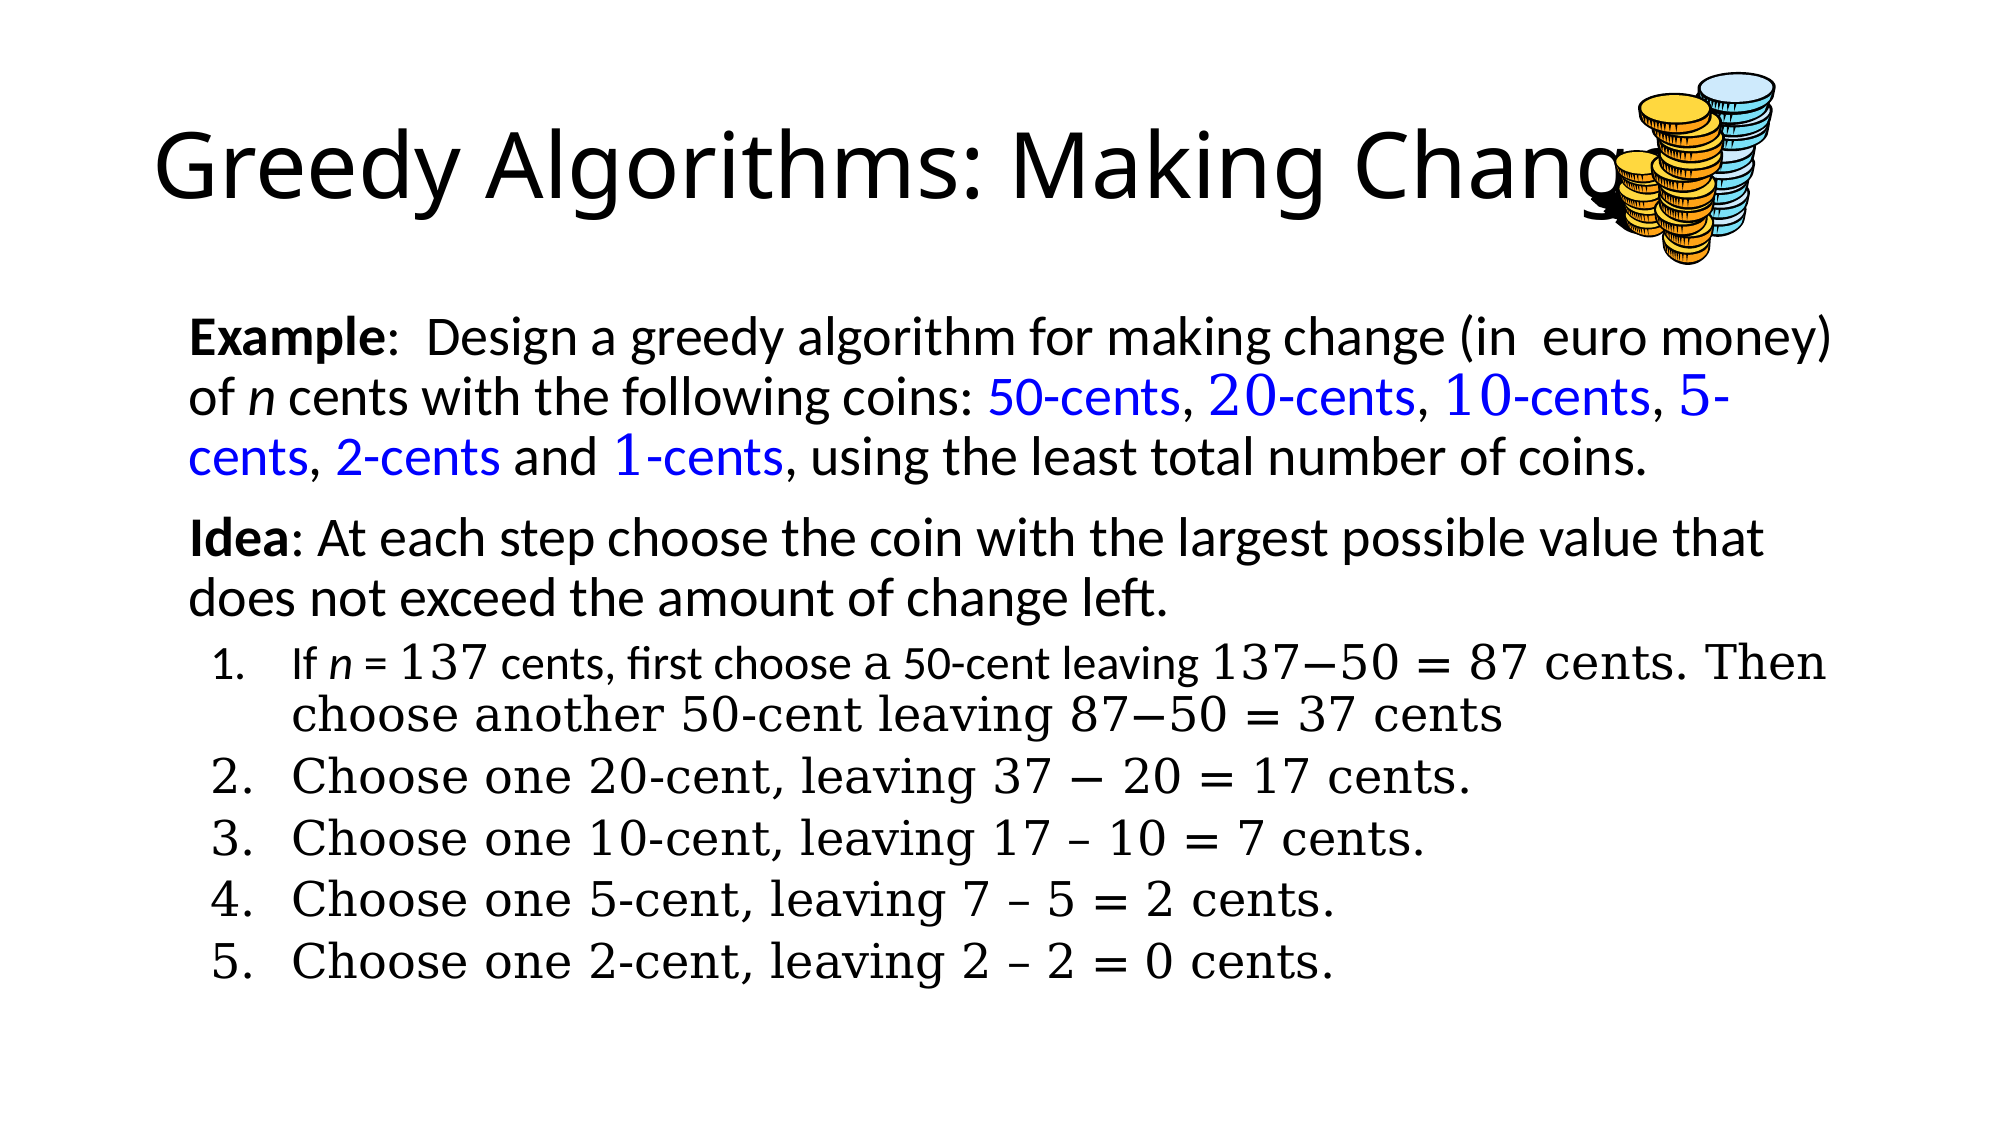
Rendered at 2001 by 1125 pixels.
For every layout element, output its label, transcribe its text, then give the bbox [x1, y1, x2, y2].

picture [1589, 71, 1778, 266]
list Example: Design a greedy algorithm for making change (in euro money) of n cents with the following coins: 50-cents, 20-cents, 10-cents, 5-cents, 2-cents and 1-cents, using the least total number of coins. Idea: At each step choose the coin with the largest possible value that does not exceed the amount of change left. If n = 137 cents, first choose a 50-cent leaving 137−50 = 87 cents. Then choose another 50-cent leaving 87−50 = 37 cents Choose one 20-cent, leaving 37 − 20 = 17 cents. Choose one 10-cent, leaving 17 – 10 = 7 cents. Choose one 5-cent, leaving 7 – 5 = 2 cents. Choose one 2-cent, leaving 2 – 2 = 0 cents. [137, 299, 1863, 1014]
title Greedy Algorithms: Making Change [137, 59, 1863, 278]
